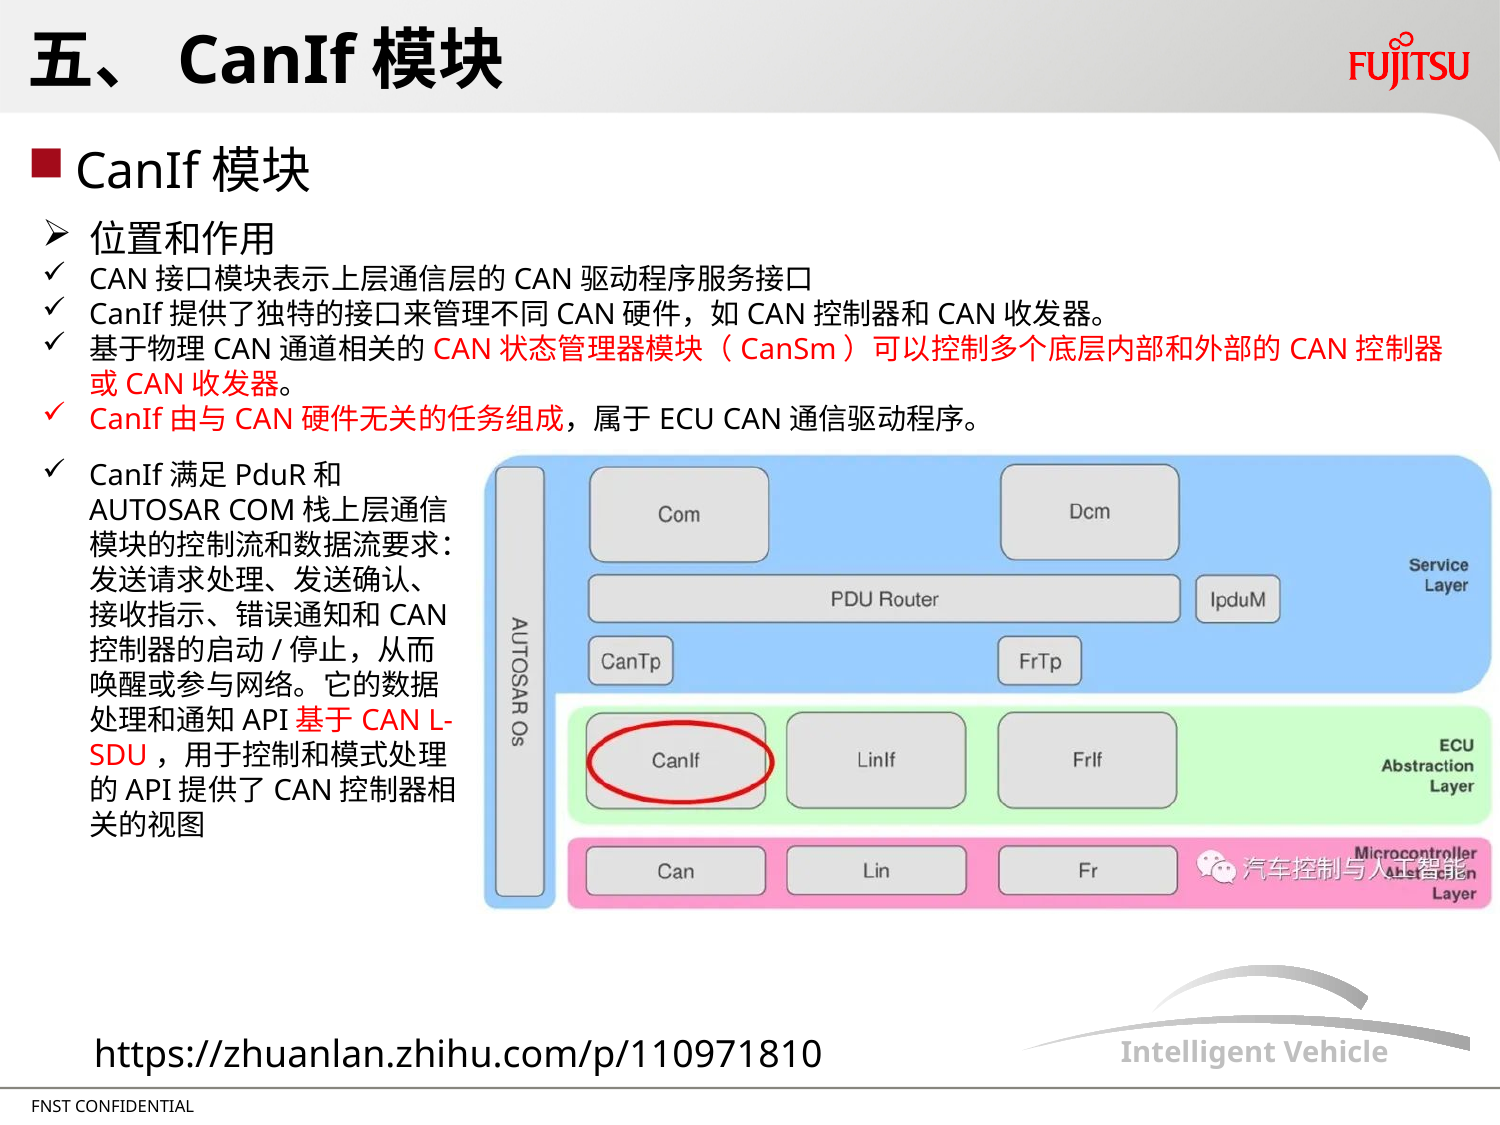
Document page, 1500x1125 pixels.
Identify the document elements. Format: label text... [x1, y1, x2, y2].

text_box CanIf满足PduR和AUTOSAR COM栈上层通信模块的控制流和数据流要求：发送请求处理、发送确认、接收指示、错误通知和CAN控制器的启动/停止，从而唤醒或参与网络。它的数据处理和通知API基于CAN L-SDU，用于控制和模式处理的API提供了CAN控制器相关的视图 [27, 449, 474, 849]
text_box 位置和作用 CAN接口模块表示上层通信层的CAN驱动程序服务接口 CanIf提供了独特的接口来管理不同CAN硬件，如CAN控制器和CAN收发器。 基于物理CAN通道相关的CAN状态管理器模块（CanSm）可以控制多个底层内部和外部的CAN控制器或CAN收发器。 CanIf由与CAN硬件无关的任务组成，属于ECU CAN通信驱动程序。 [27, 208, 1473, 443]
picture [0, 0, 1500, 176]
text_box https://zhuanlan.zhihu.com/p/110971810 [1, 1023, 916, 1083]
picture [476, 449, 1500, 914]
title 五、CanIf模块 [27, 0, 1317, 114]
list CanIf模块 [27, 142, 1469, 208]
